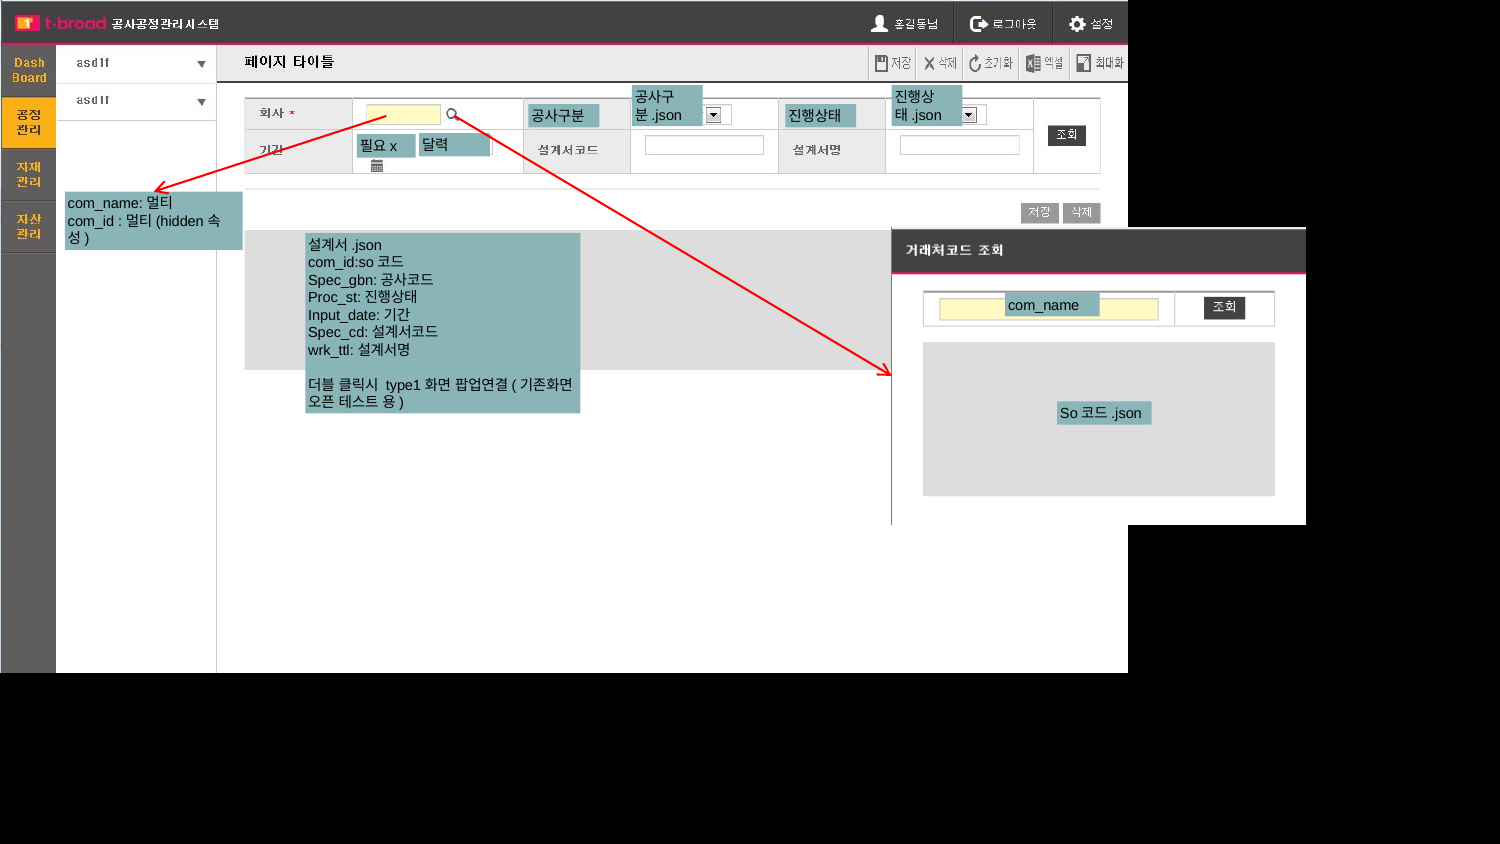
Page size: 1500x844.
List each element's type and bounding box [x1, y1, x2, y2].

text_box [153, 115, 387, 192]
text_box [454, 115, 892, 377]
picture [0, 0, 1306, 673]
